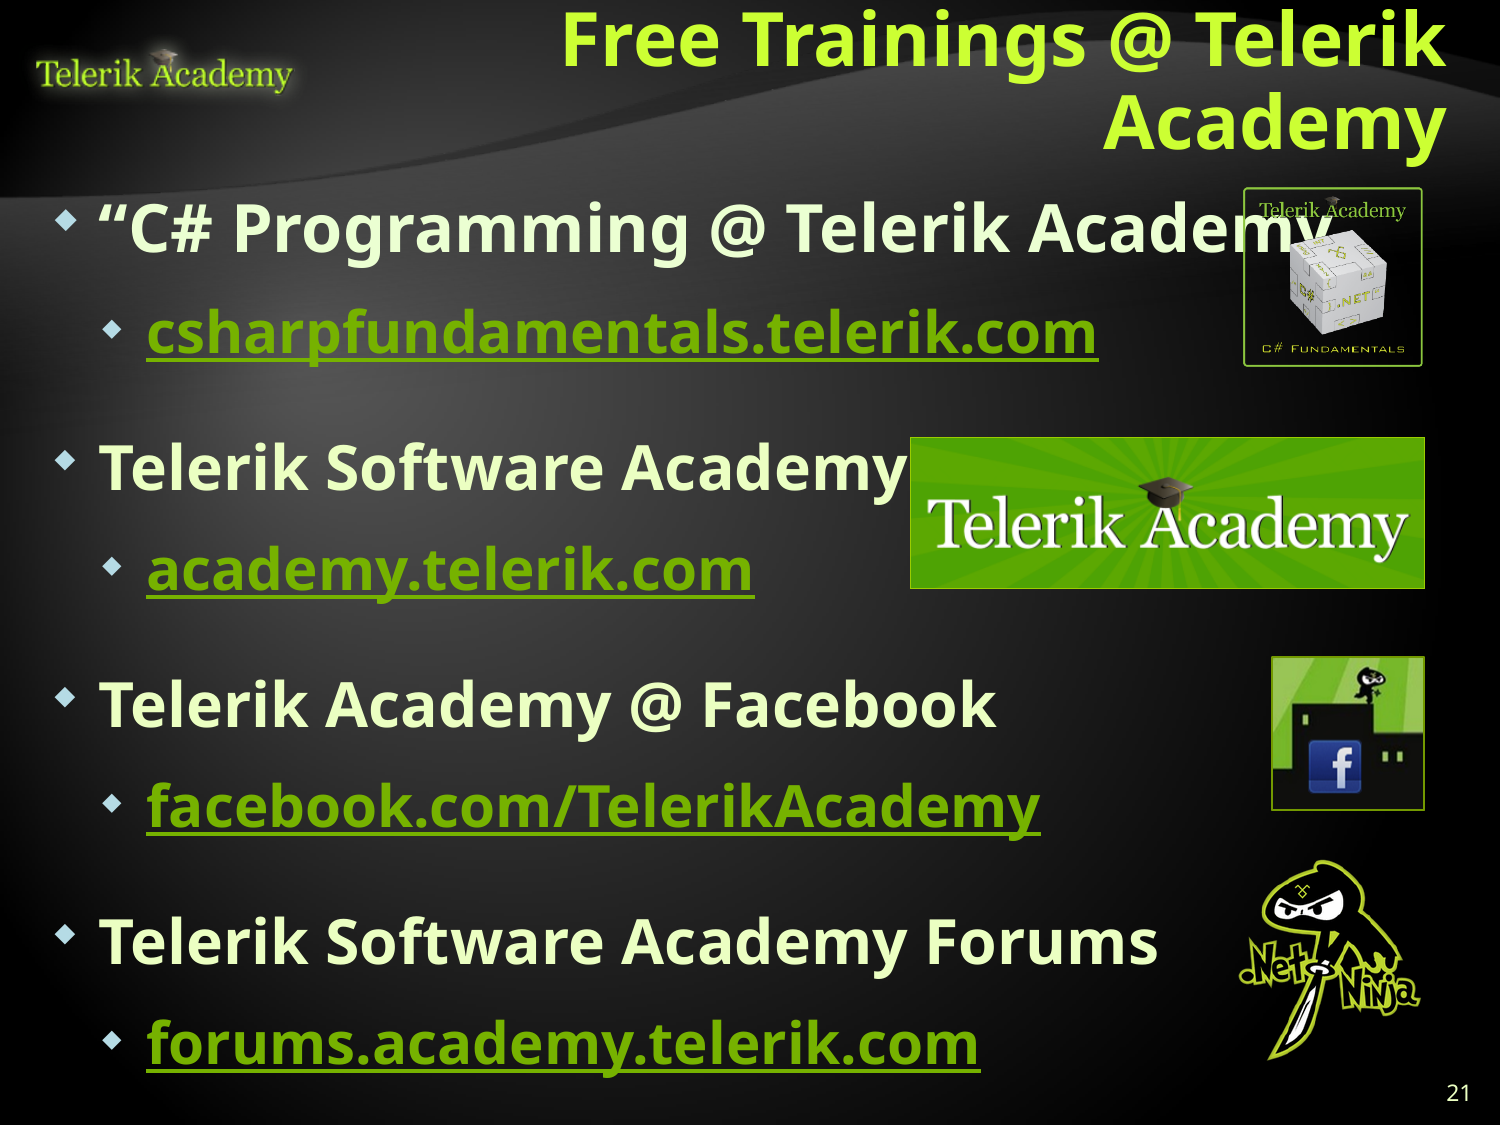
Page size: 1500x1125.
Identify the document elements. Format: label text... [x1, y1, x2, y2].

picture [0, 0, 1500, 1125]
slide_number 21 [1412, 1074, 1488, 1113]
list “C# Programming @ Telerik Academy csharpfundamentals.telerik.com Telerik Software Academy academy.telerik.com Telerik Academy @ Facebook facebook.com/TelerikAcademy Telerik Software Academy Forums forums.academy.telerik.com [37, 174, 1463, 1100]
title Free Trainings @ Telerik Academy [300, 12, 1463, 150]
